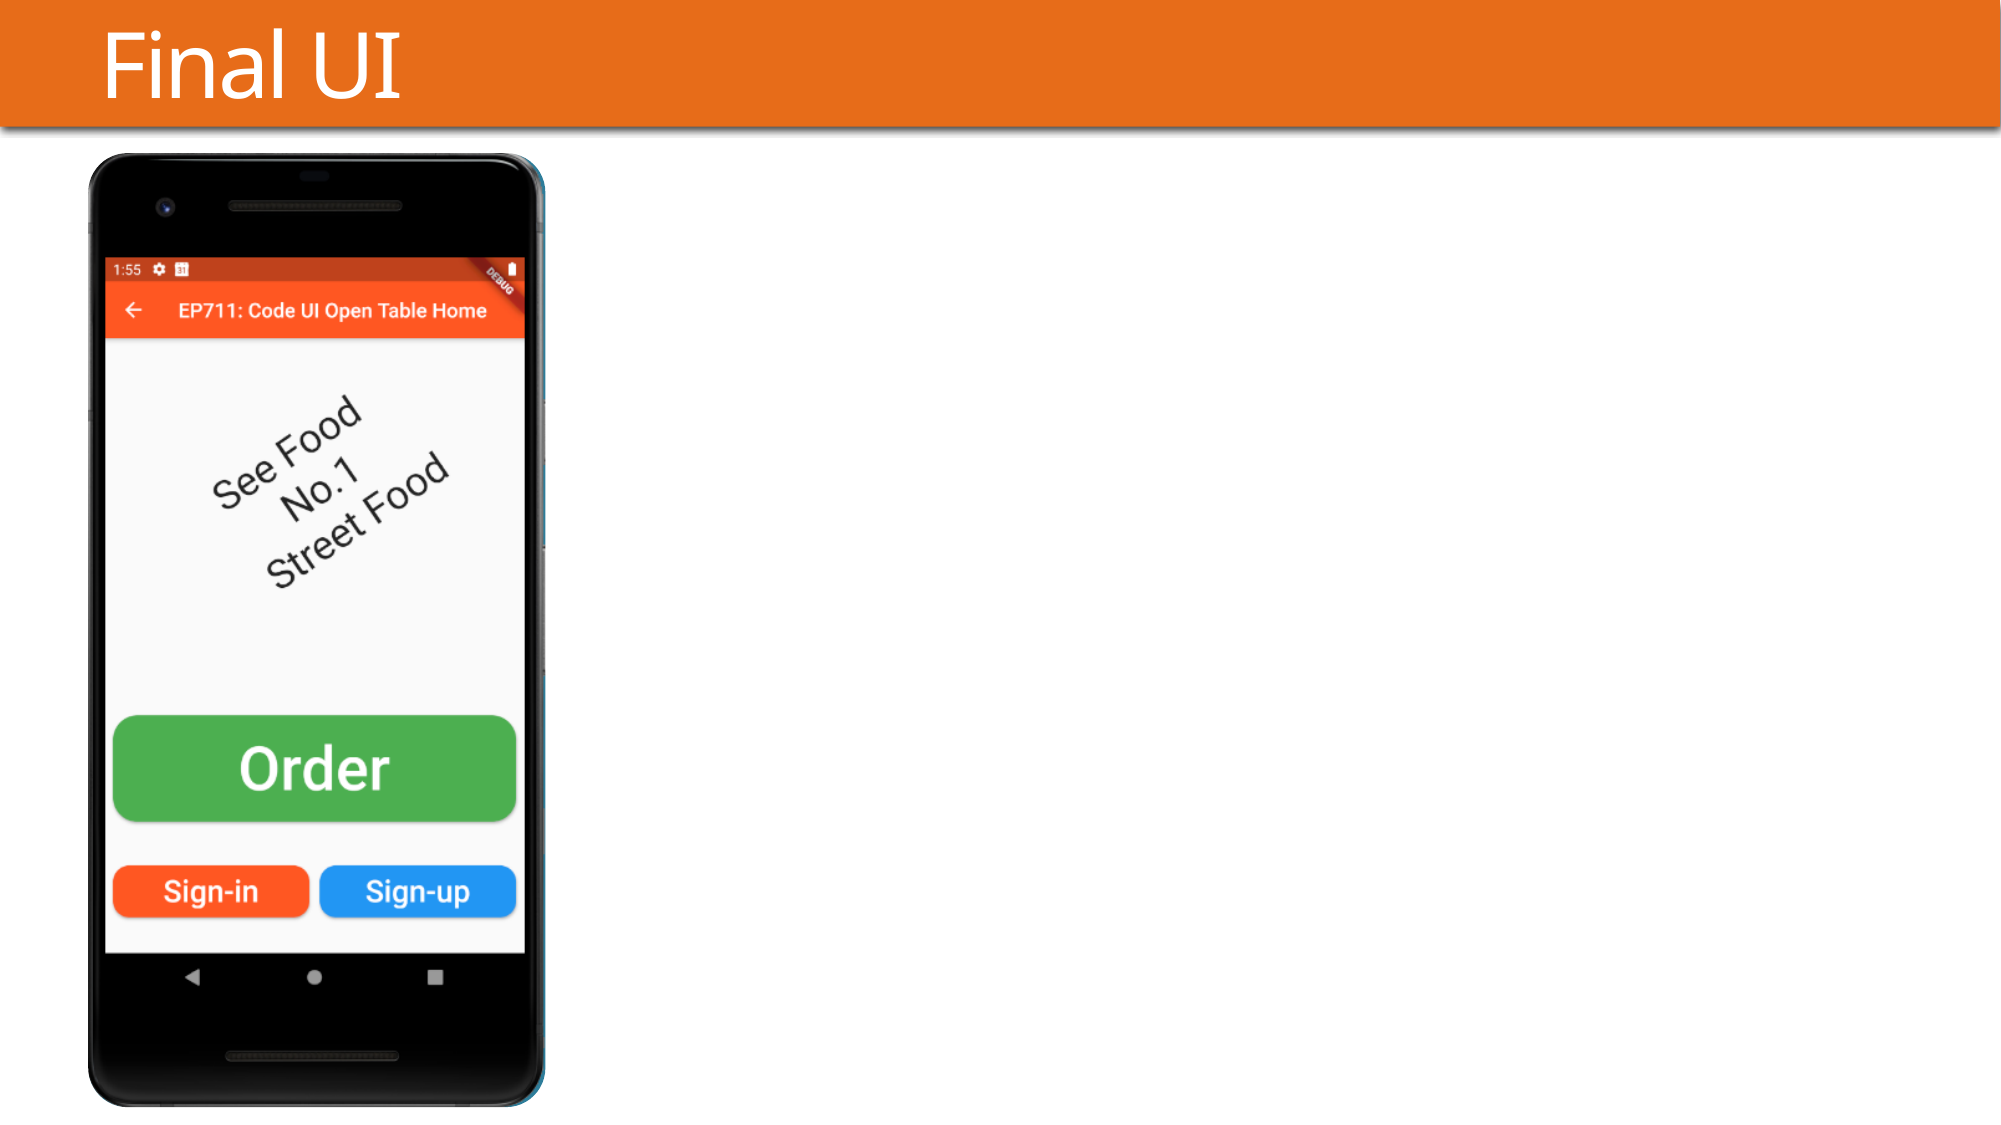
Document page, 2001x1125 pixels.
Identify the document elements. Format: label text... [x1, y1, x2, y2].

title Final UI [99, 23, 1900, 107]
picture [87, 152, 546, 1108]
